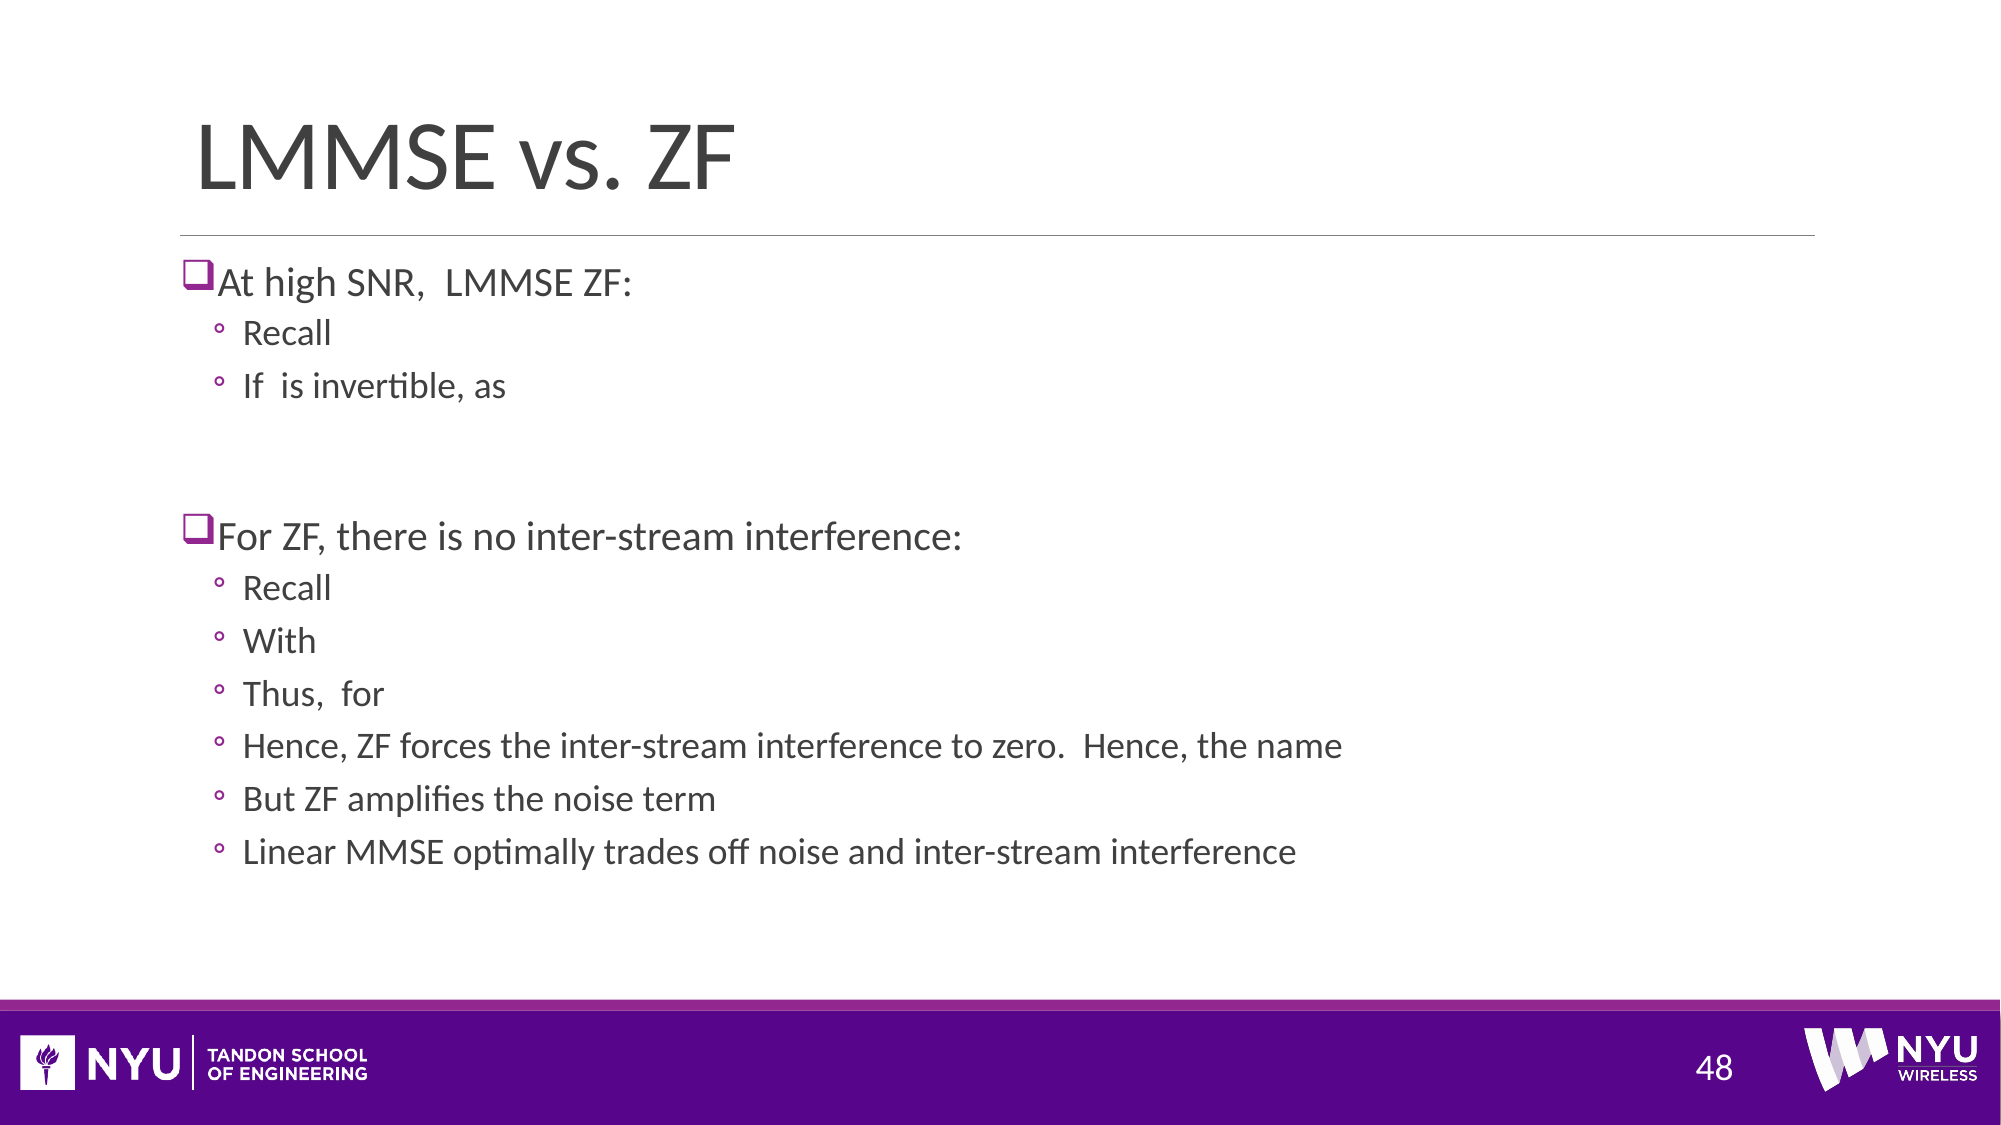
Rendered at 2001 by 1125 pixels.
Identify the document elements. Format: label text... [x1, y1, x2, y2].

slide_number 48 [1533, 1035, 1749, 1096]
title LMMSE vs. ZF [180, 47, 1830, 218]
